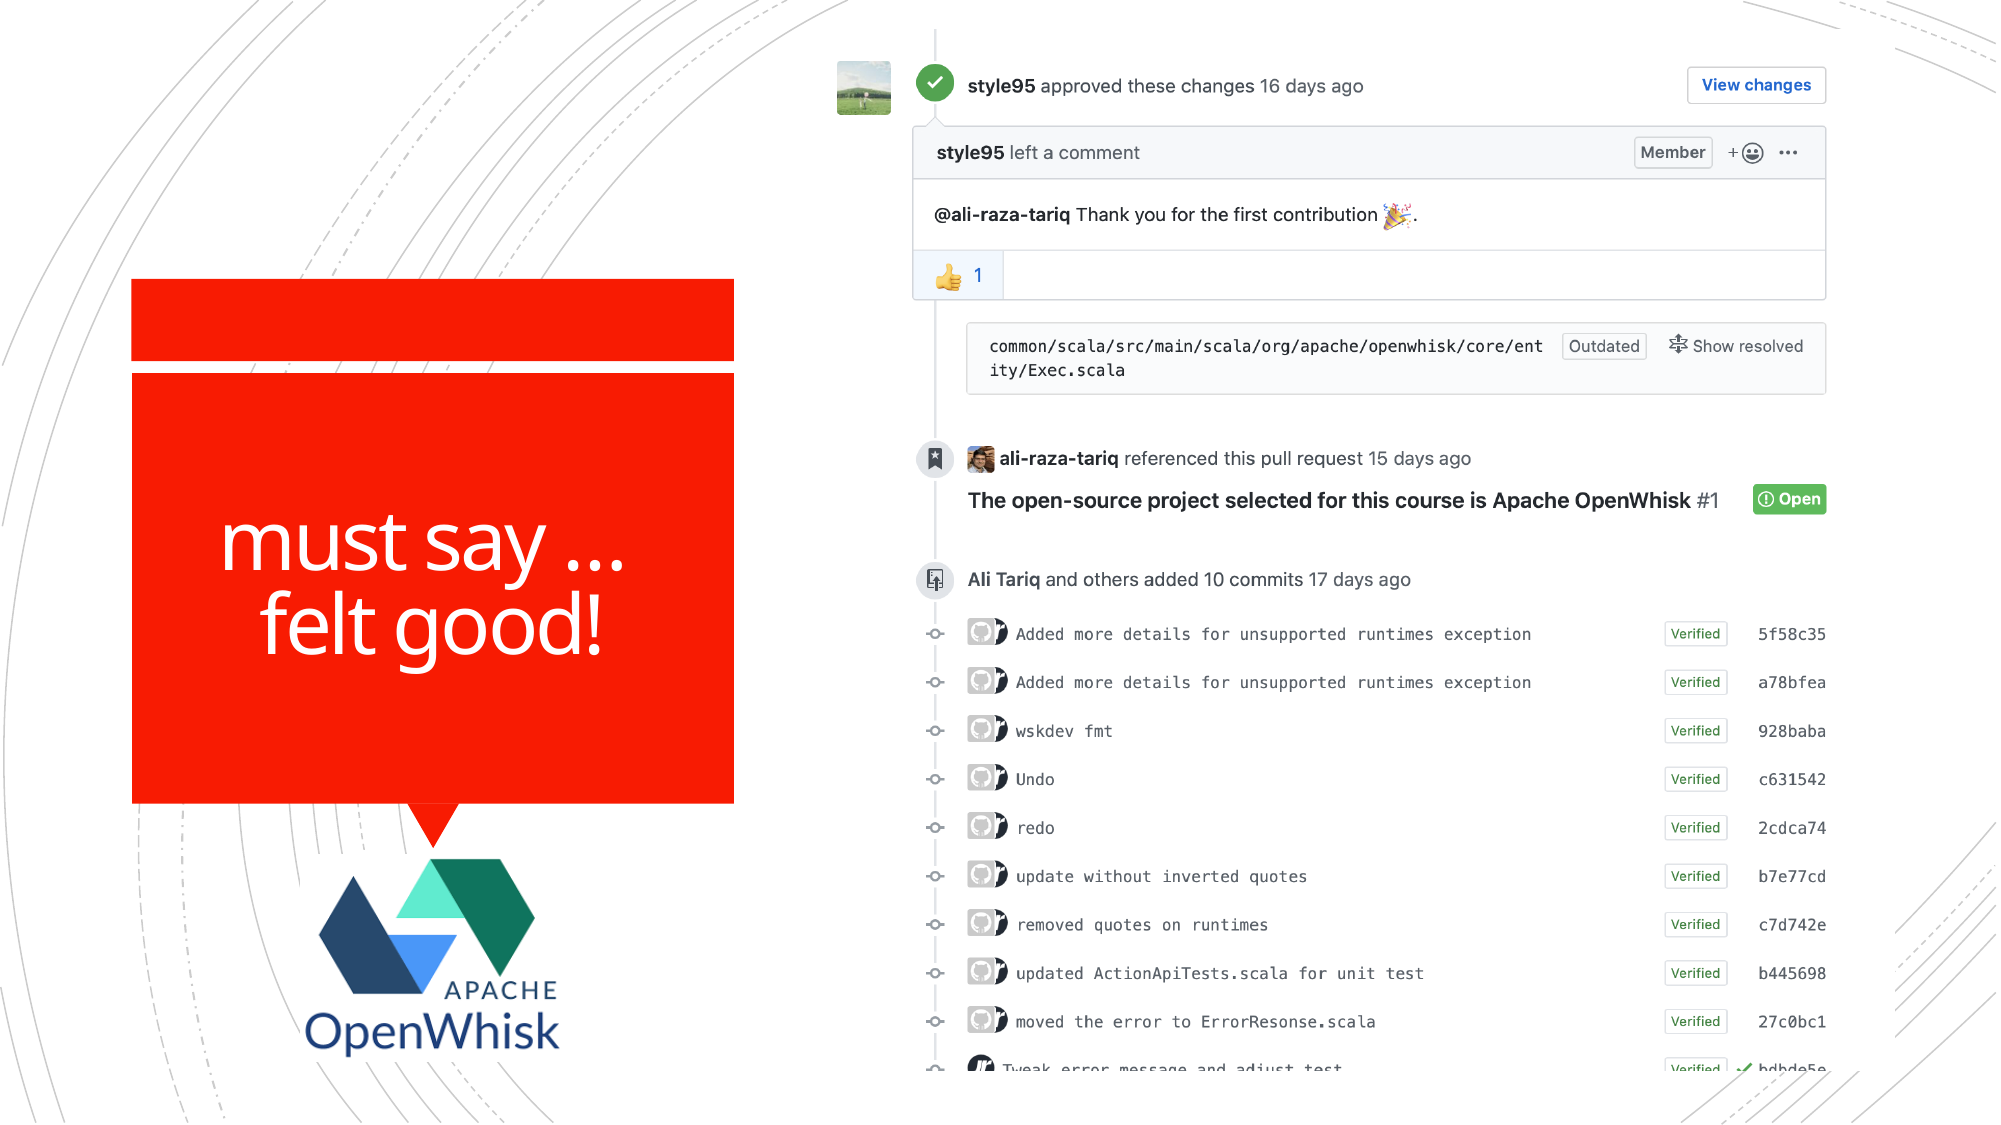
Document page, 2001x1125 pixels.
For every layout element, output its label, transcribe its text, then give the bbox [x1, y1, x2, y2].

picture [300, 854, 566, 1062]
title must say … felt good! [145, 385, 720, 789]
picture [814, 29, 1895, 1072]
